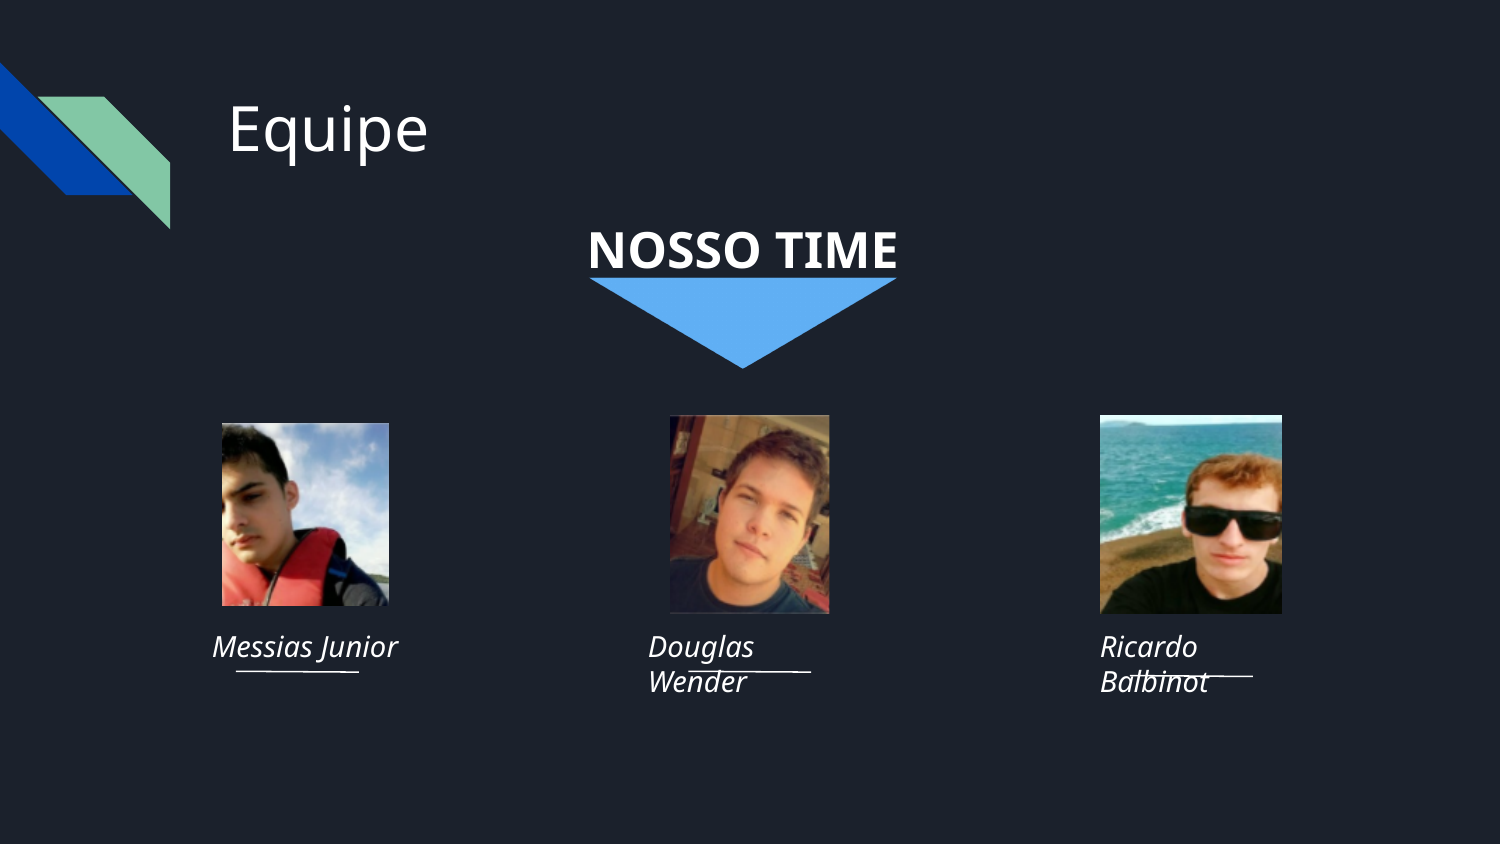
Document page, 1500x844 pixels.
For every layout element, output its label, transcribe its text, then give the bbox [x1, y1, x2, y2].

title Equipe [212, 74, 1368, 225]
text_box Messias Junior [196, 613, 415, 676]
picture [669, 415, 830, 614]
picture [587, 270, 898, 377]
text_box Douglas Wender [632, 613, 867, 676]
picture [1100, 414, 1283, 614]
text_box NOSSO TIME [270, 193, 1215, 304]
picture [222, 423, 390, 606]
text_box Ricardo Balbinot [1084, 613, 1326, 676]
